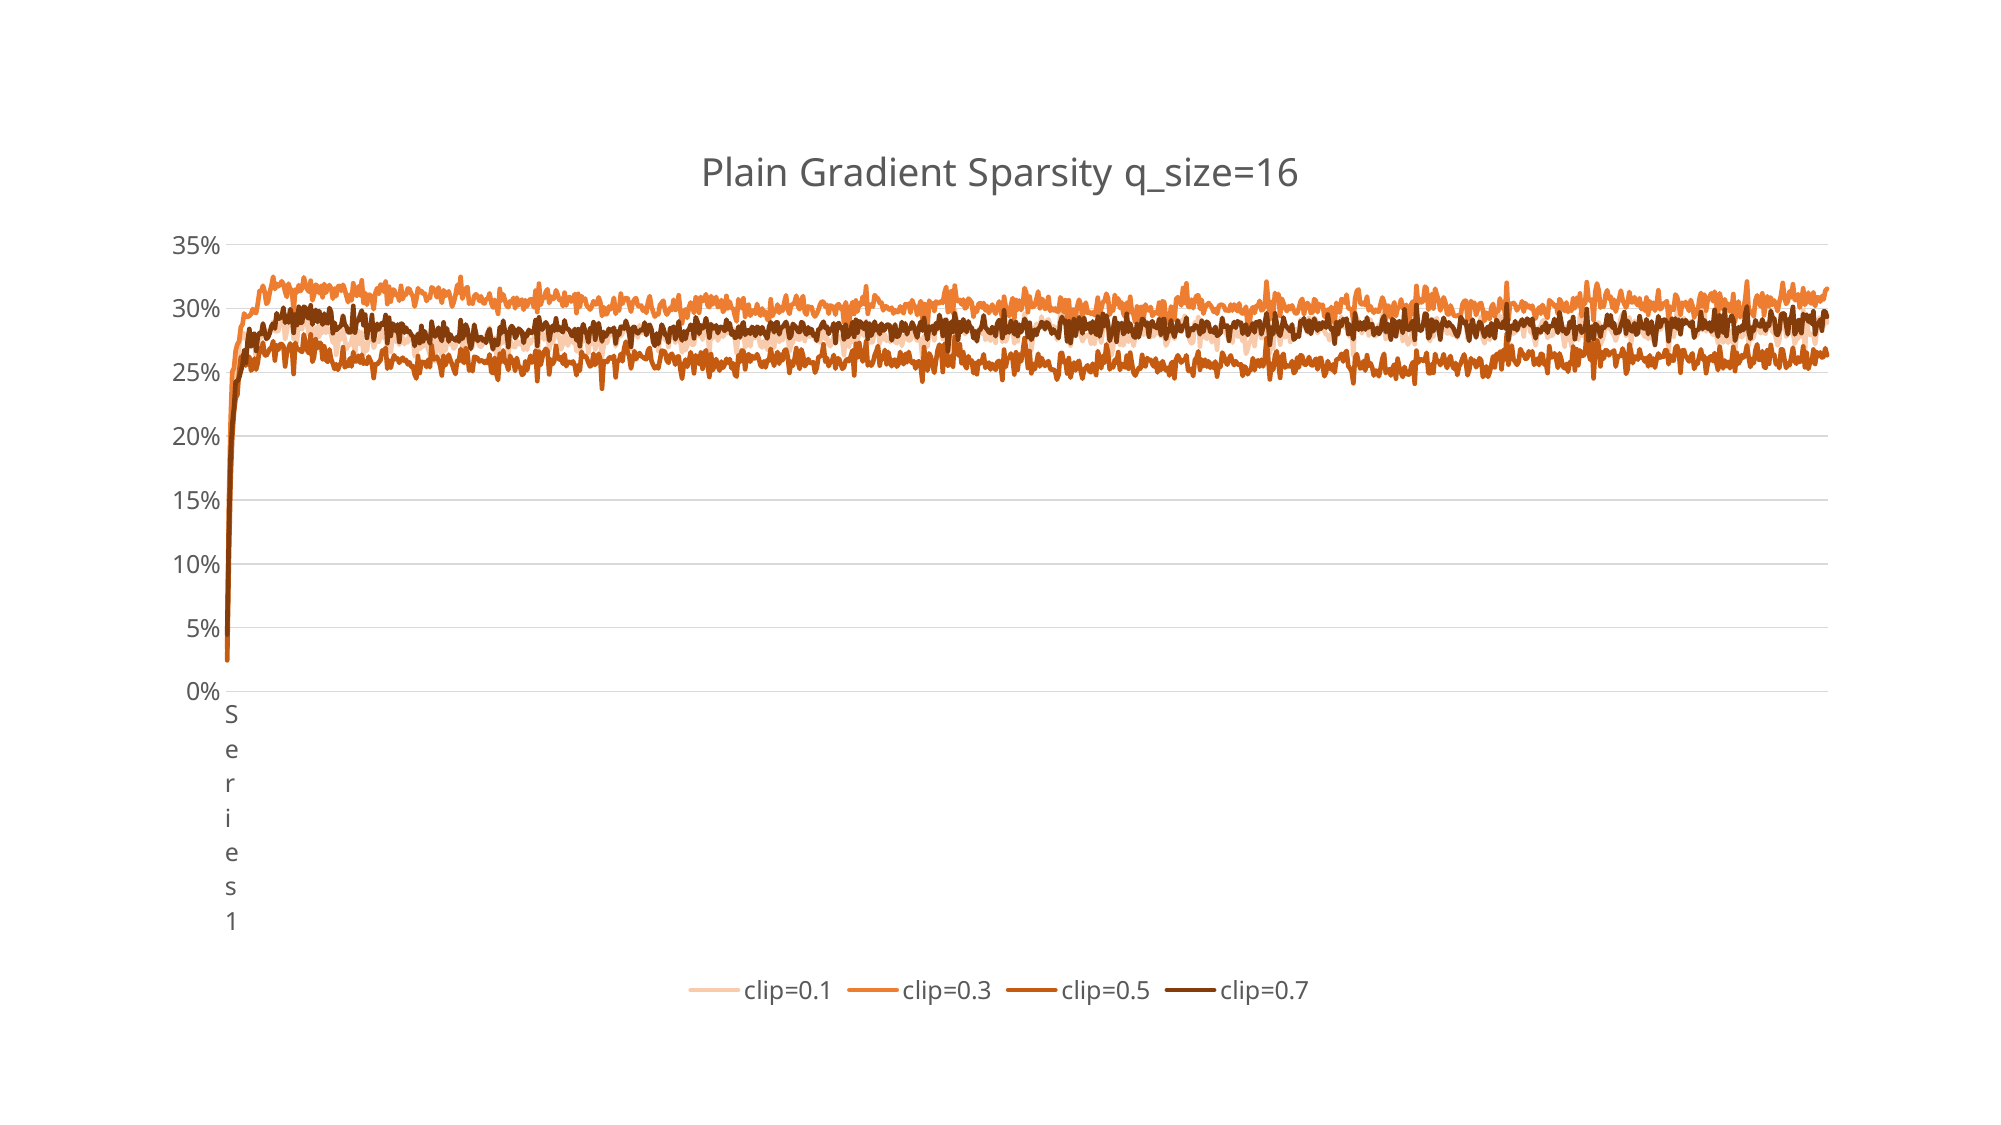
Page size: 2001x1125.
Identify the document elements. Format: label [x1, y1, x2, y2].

chart [137, 106, 1863, 1014]
